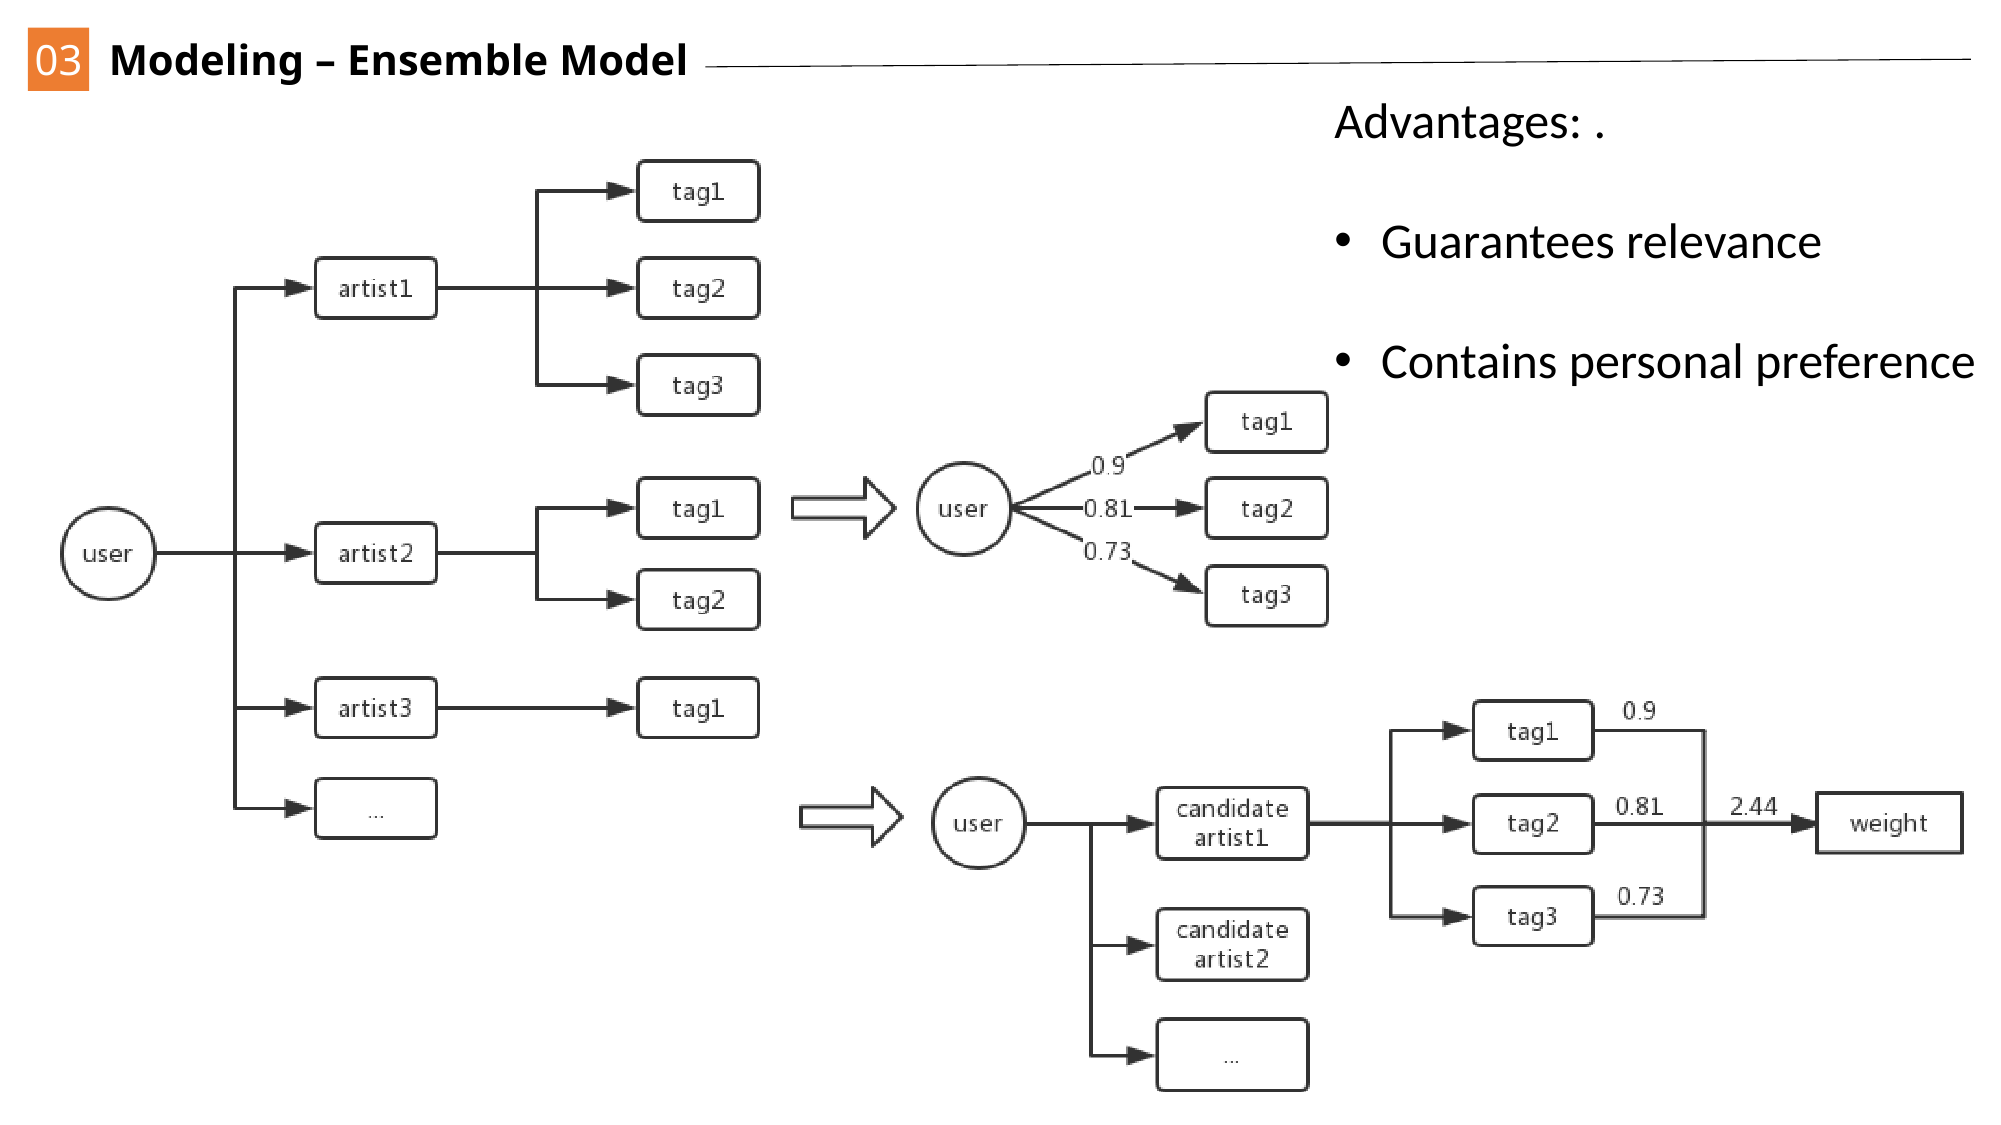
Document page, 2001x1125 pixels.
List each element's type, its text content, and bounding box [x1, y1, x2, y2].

picture [0, 99, 2000, 1125]
text_box Advantages: . Guarantees relevance Contains personal preference [1319, 81, 2000, 457]
text_box 03 [0, 26, 130, 92]
text_box Modeling – Ensemble Model [130, 26, 788, 92]
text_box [705, 59, 1971, 67]
